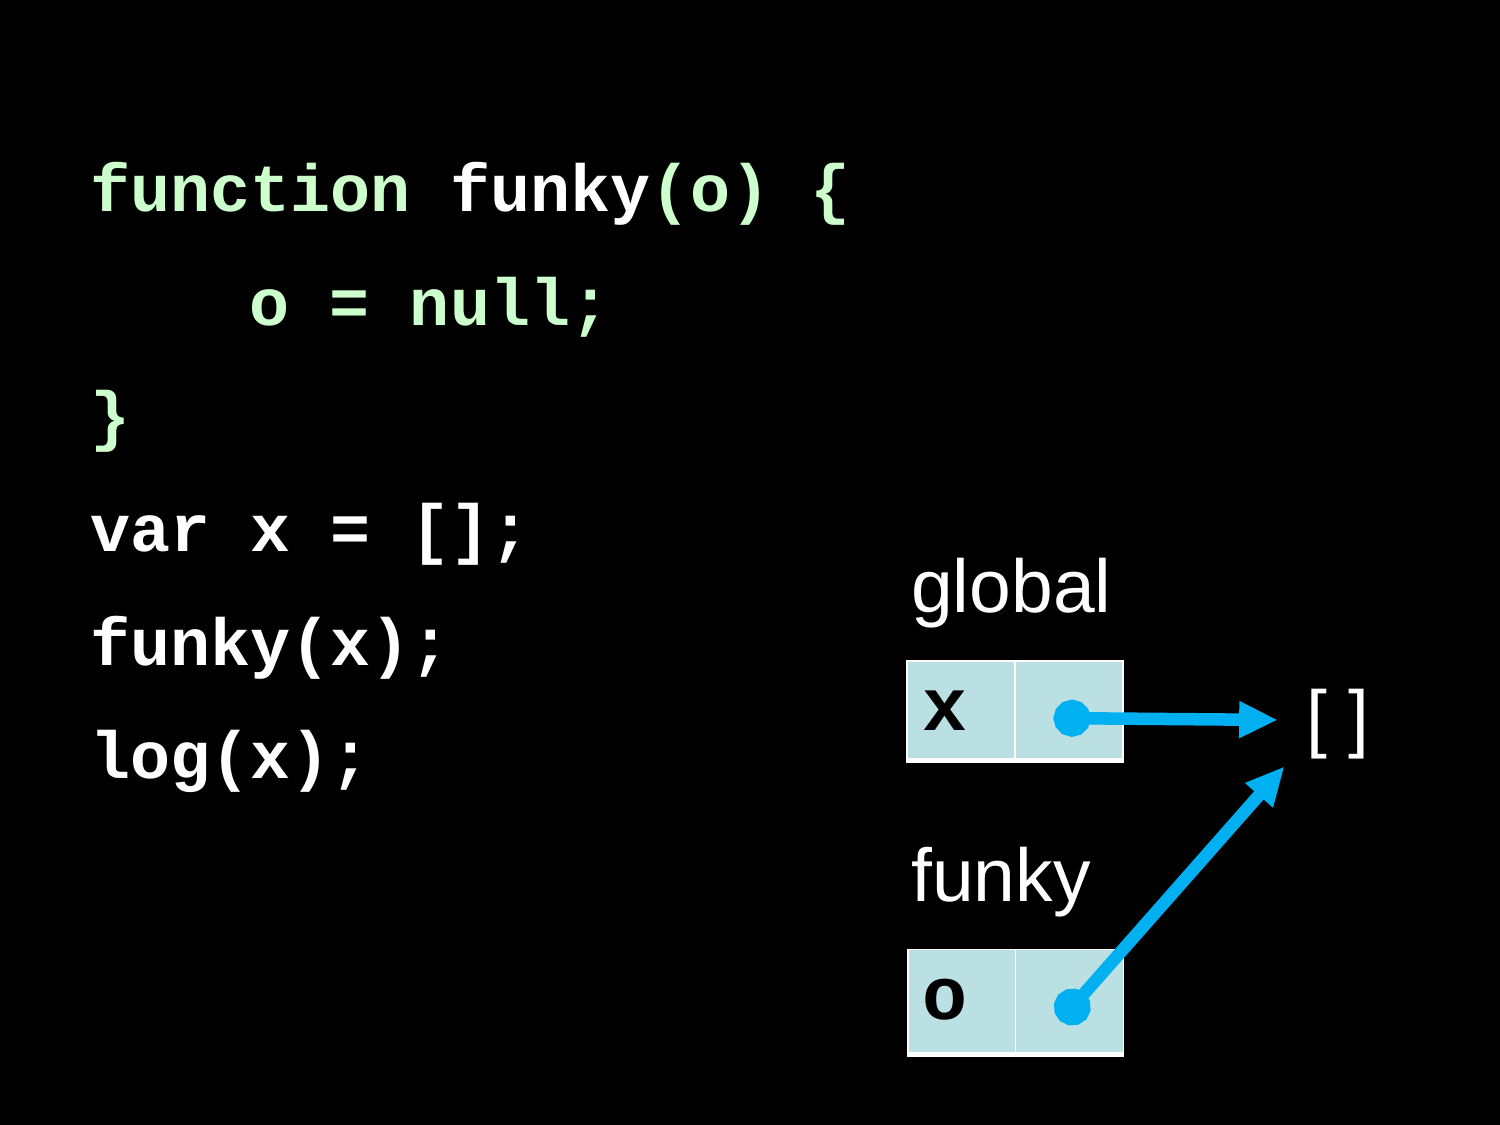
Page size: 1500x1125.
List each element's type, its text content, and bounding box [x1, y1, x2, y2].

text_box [1071, 717, 1277, 721]
text_box [ ] [1292, 661, 1430, 766]
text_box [1072, 766, 1285, 1008]
table_header o [909, 950, 1015, 1052]
table_header [1016, 950, 1123, 1052]
table_header [1016, 662, 1122, 758]
text_box global [896, 530, 1260, 635]
table_header x [908, 662, 1014, 758]
list function funky(o) { o = null; } var x = []; funky(x); log(x); [74, 49, 1426, 888]
text_box funky [896, 819, 1067, 924]
